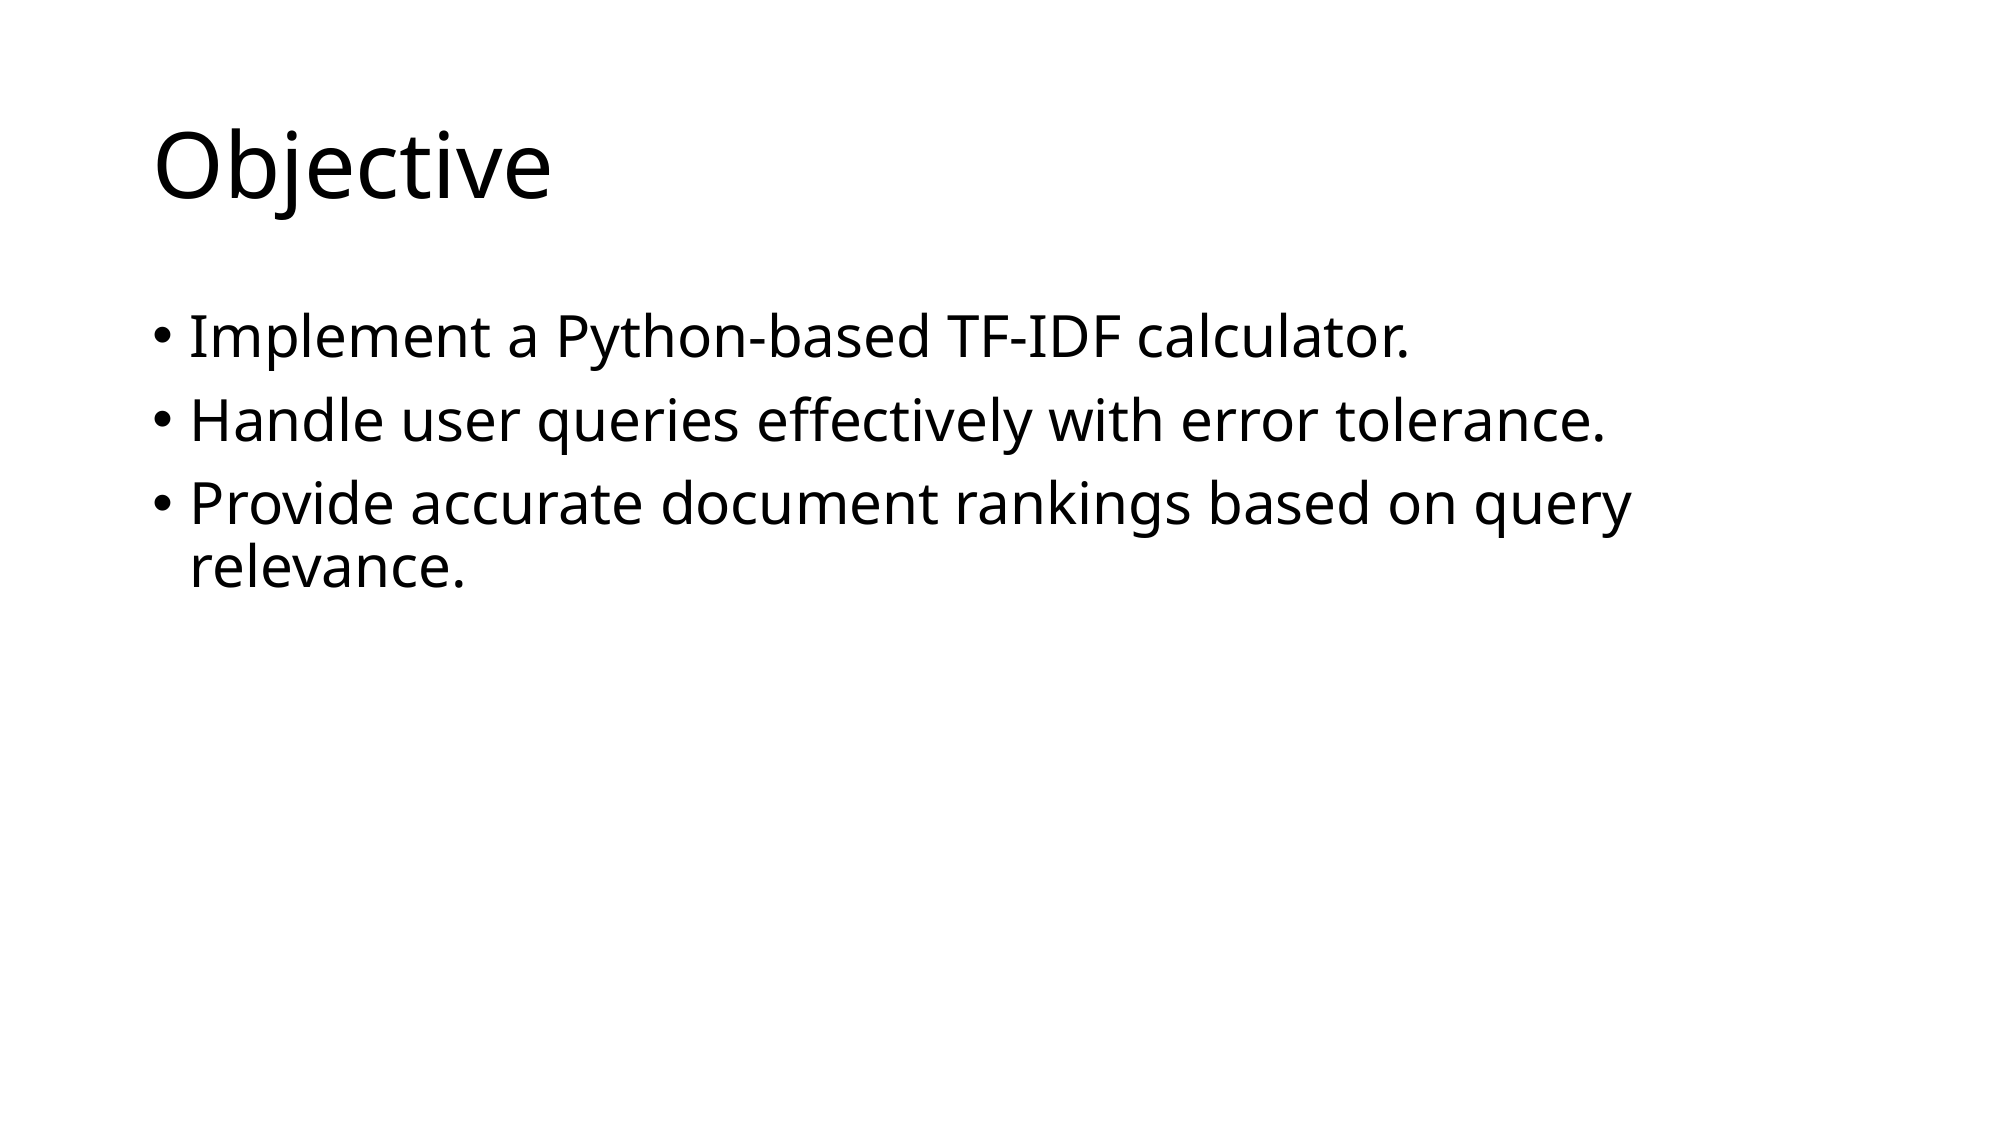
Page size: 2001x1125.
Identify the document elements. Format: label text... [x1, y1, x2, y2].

list Implement a Python-based TF-IDF calculator. Handle user queries effectively with error tolerance. Provide accurate document rankings based on query relevance. [137, 299, 1863, 1014]
title Objective [137, 59, 1863, 278]
